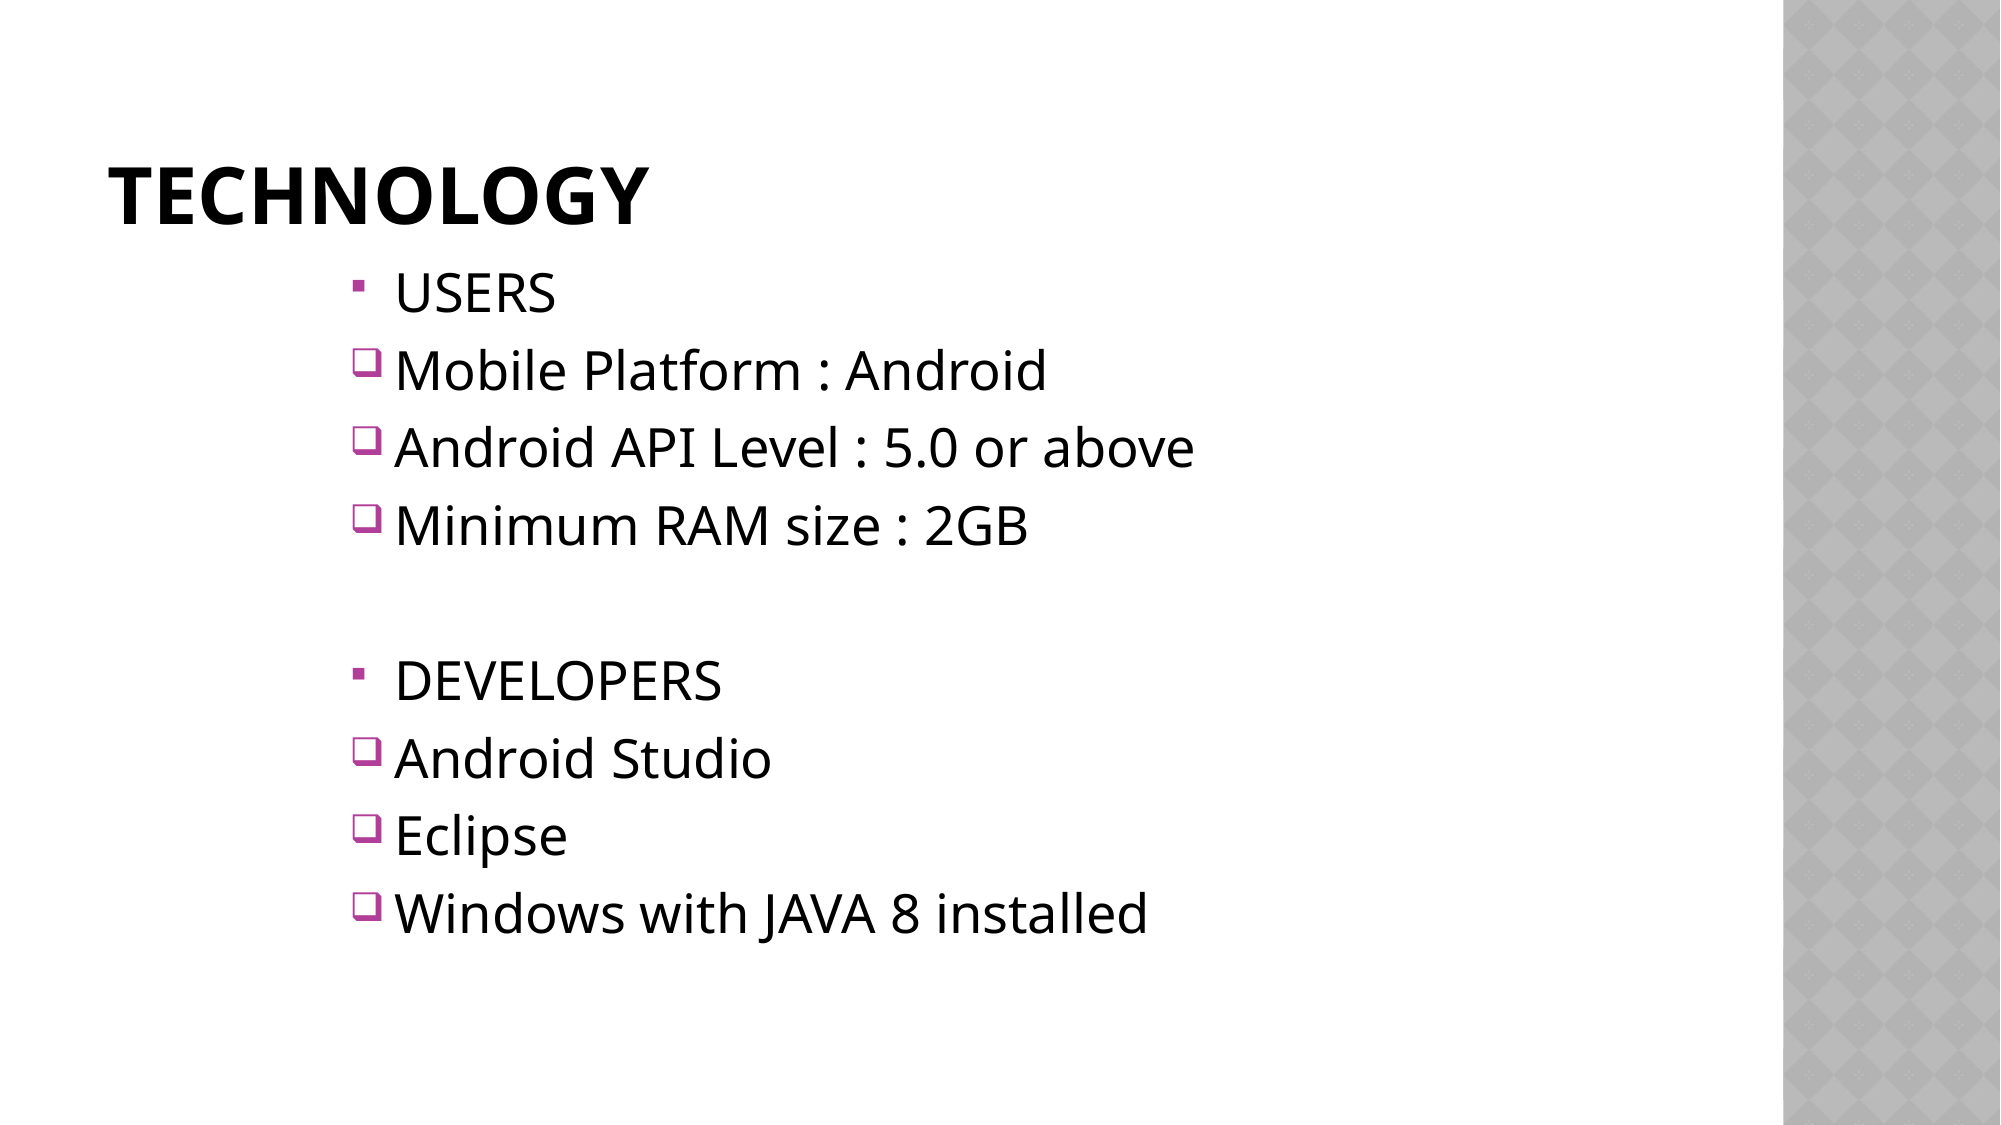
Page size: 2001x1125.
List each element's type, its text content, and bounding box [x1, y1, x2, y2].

title Technology [99, 52, 1684, 240]
list USERS Mobile Platform : Android Android API Level : 5.0 or above Minimum RAM size : 2GB DEVELOPERS Android Studio Eclipse Windows with JAVA 8 installed [334, 250, 1863, 965]
